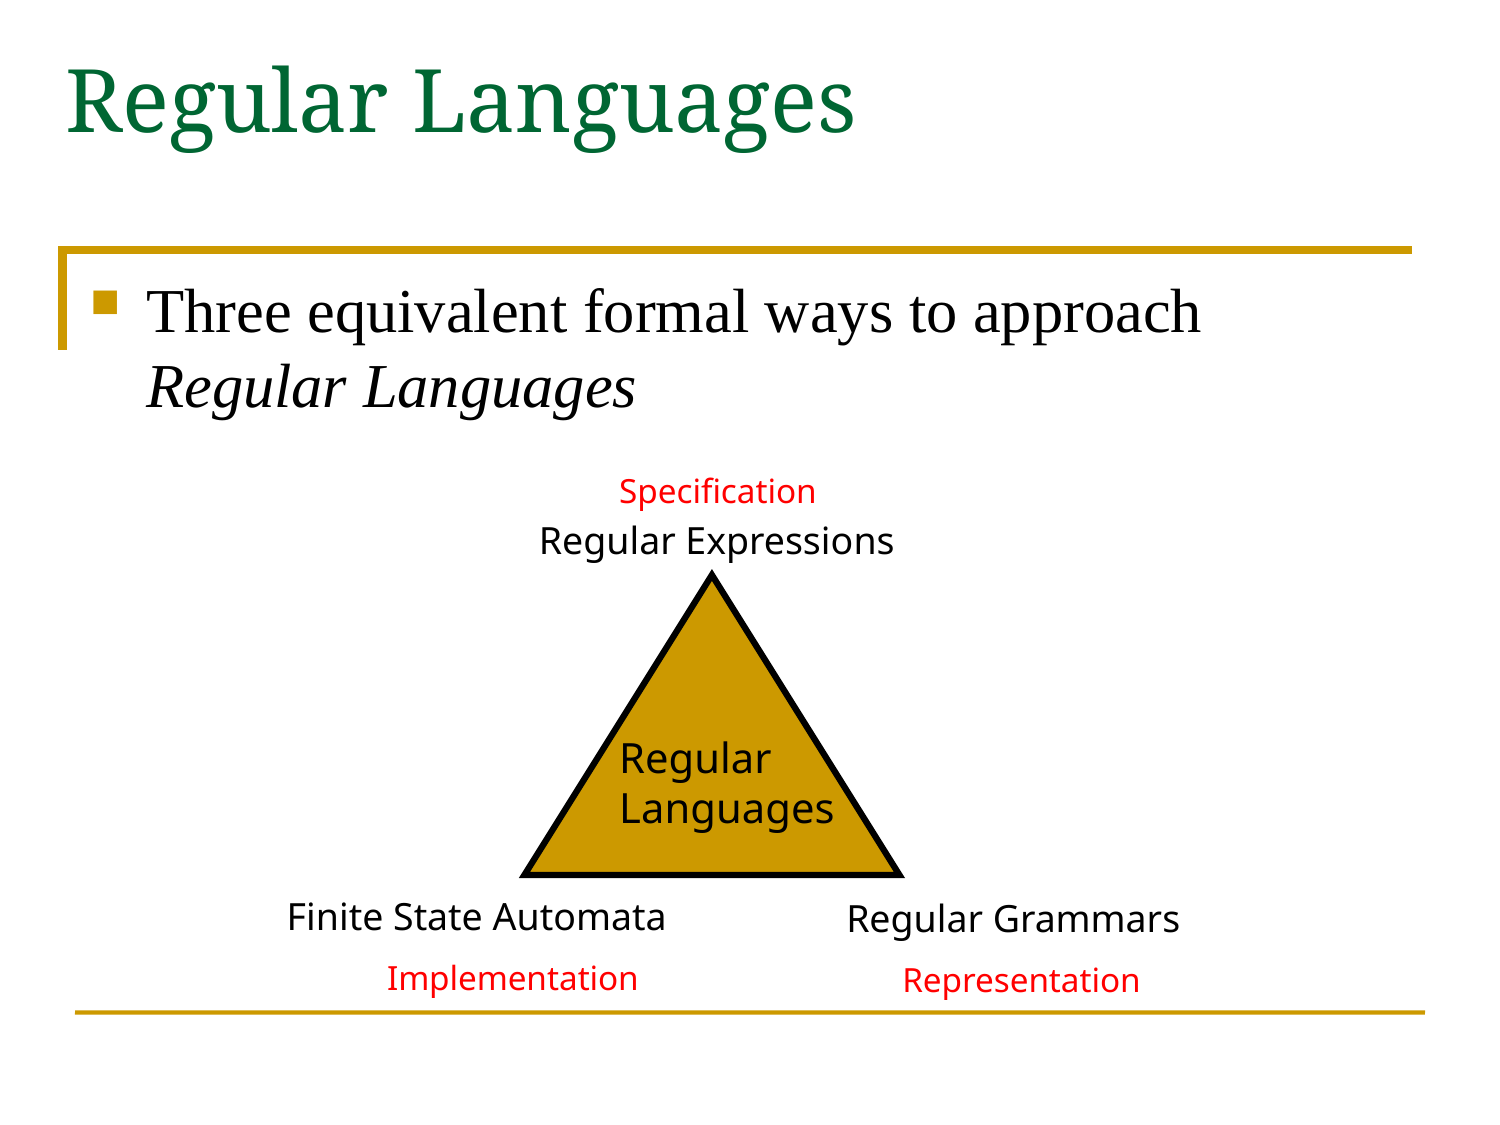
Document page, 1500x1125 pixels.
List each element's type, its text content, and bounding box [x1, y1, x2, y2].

list Three equivalent formal ways to approach Regular Languages [75, 262, 1425, 1006]
text_box Representation [887, 951, 1156, 1007]
text_box Finite State Automata [271, 885, 682, 946]
text_box Regular Expressions [524, 509, 910, 570]
text_box [618, 574, 806, 724]
text_box Implementation [372, 949, 654, 1005]
text_box Regular Grammars [831, 887, 1196, 948]
title Regular Languages [50, 37, 1475, 175]
text_box [524, 747, 900, 875]
text_box Regular Languages [604, 724, 850, 840]
text_box Specification [604, 462, 832, 518]
